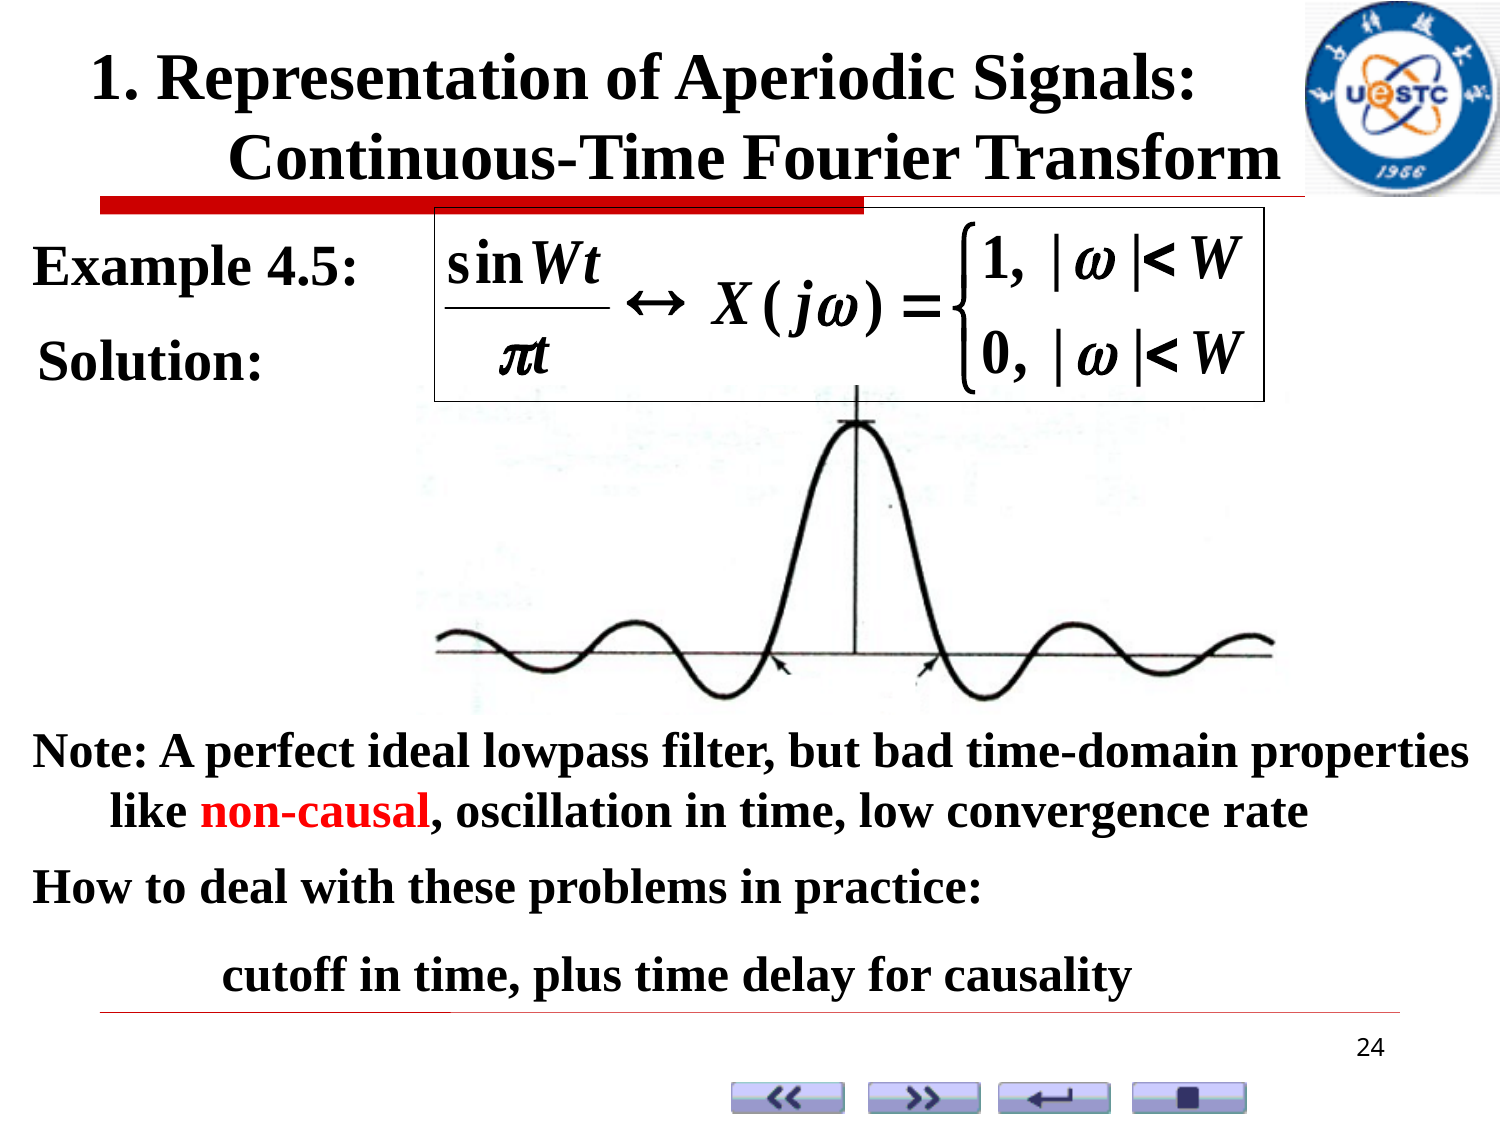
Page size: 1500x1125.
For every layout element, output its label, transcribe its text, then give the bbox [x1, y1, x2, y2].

text_box How to deal with these problems in practice: [17, 846, 1500, 959]
picture [998, 1082, 1111, 1114]
picture [731, 1082, 845, 1114]
picture [868, 1082, 981, 1114]
picture [1305, 1, 1500, 197]
picture [1132, 1103, 1247, 1114]
slide_number 24 [1074, 1024, 1401, 1103]
text_box 1. Representation of Aperiodic Signals: Continuous-Time Fourier Transform [74, 19, 1438, 207]
text_box Example 4.5: [17, 220, 429, 333]
text_box Note: A perfect ideal lowpass filter, but bad time-domain properties like non-causal, oscillation in time, low convergence rate [17, 709, 1500, 823]
text_box cutoff in time, plus time delay for causality [129, 934, 1400, 1047]
text_box Solution: [22, 314, 429, 403]
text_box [415, 385, 1294, 716]
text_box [434, 207, 1264, 402]
